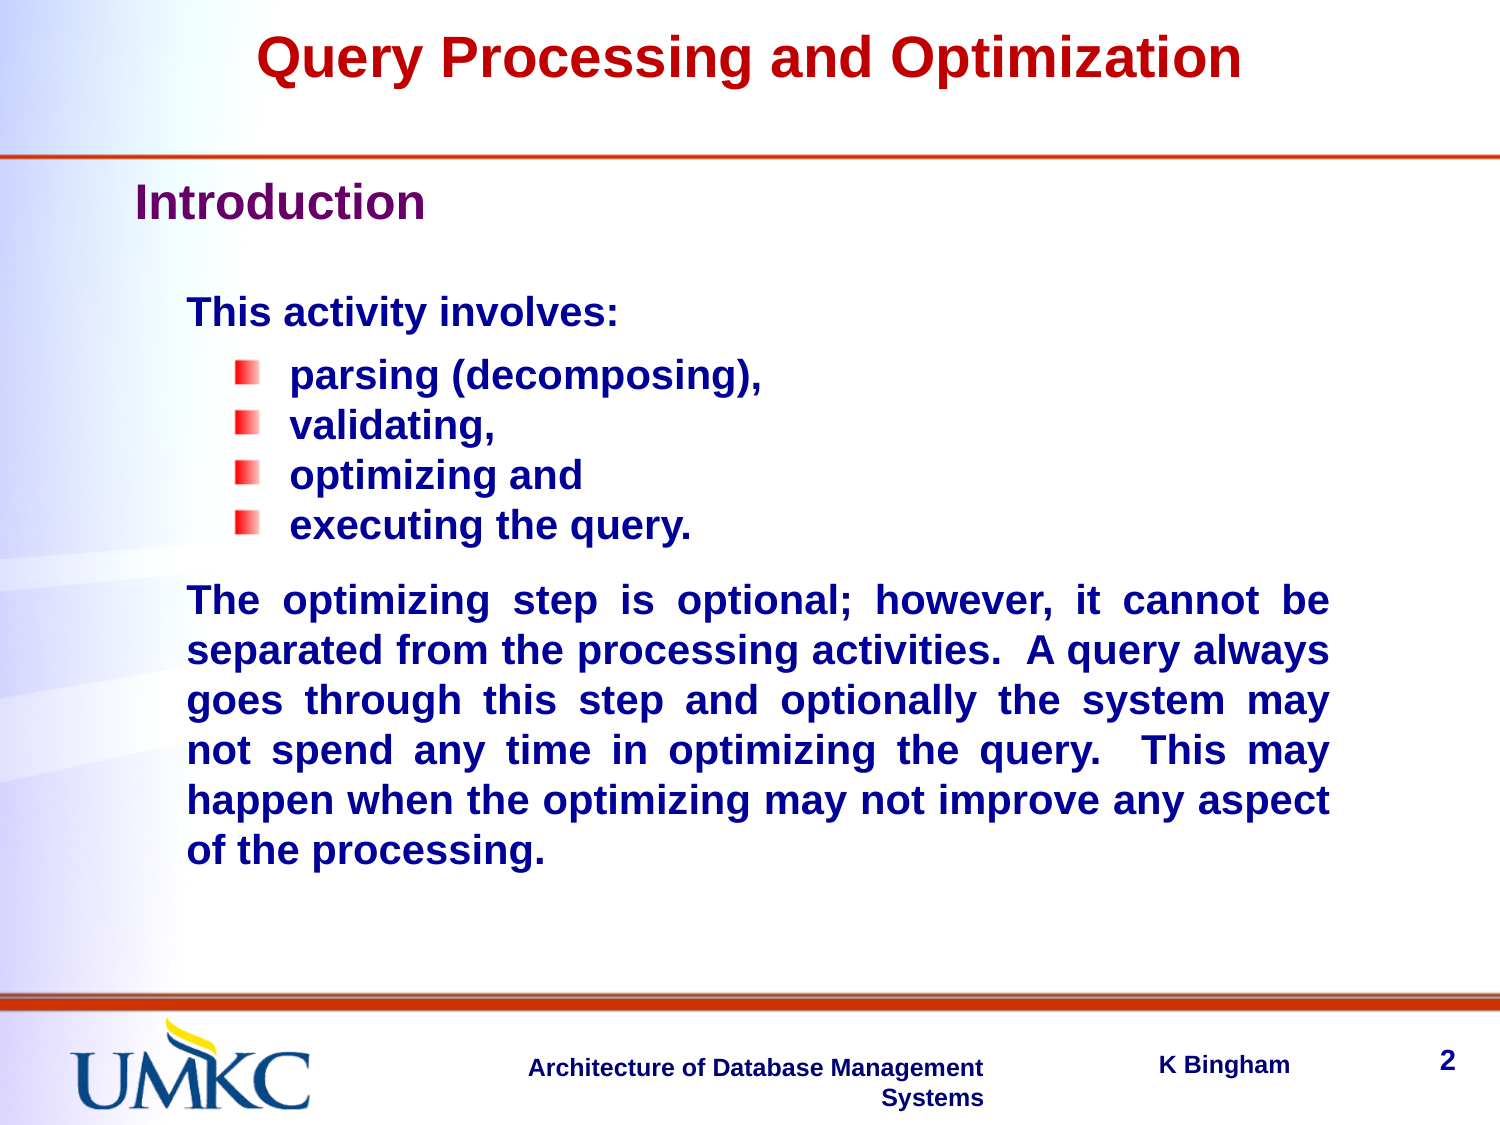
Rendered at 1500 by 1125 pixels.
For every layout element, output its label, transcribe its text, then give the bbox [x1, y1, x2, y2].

title Query Processing and Optimization [112, 56, 1388, 123]
text_box Introduction [119, 162, 442, 238]
picture [0, 0, 1500, 1125]
text_box This activity involves: parsing (decomposing), validating, optimizing and executing the query. The optimizing step is optional; however, it cannot be separated from the processing activities. A query always goes through this step and optionally the system may not spend any time in optimizing the query. This may happen when the optimizing may not improve any aspect of the processing. [171, 277, 1346, 881]
slide_number 2 [1372, 1033, 1472, 1074]
